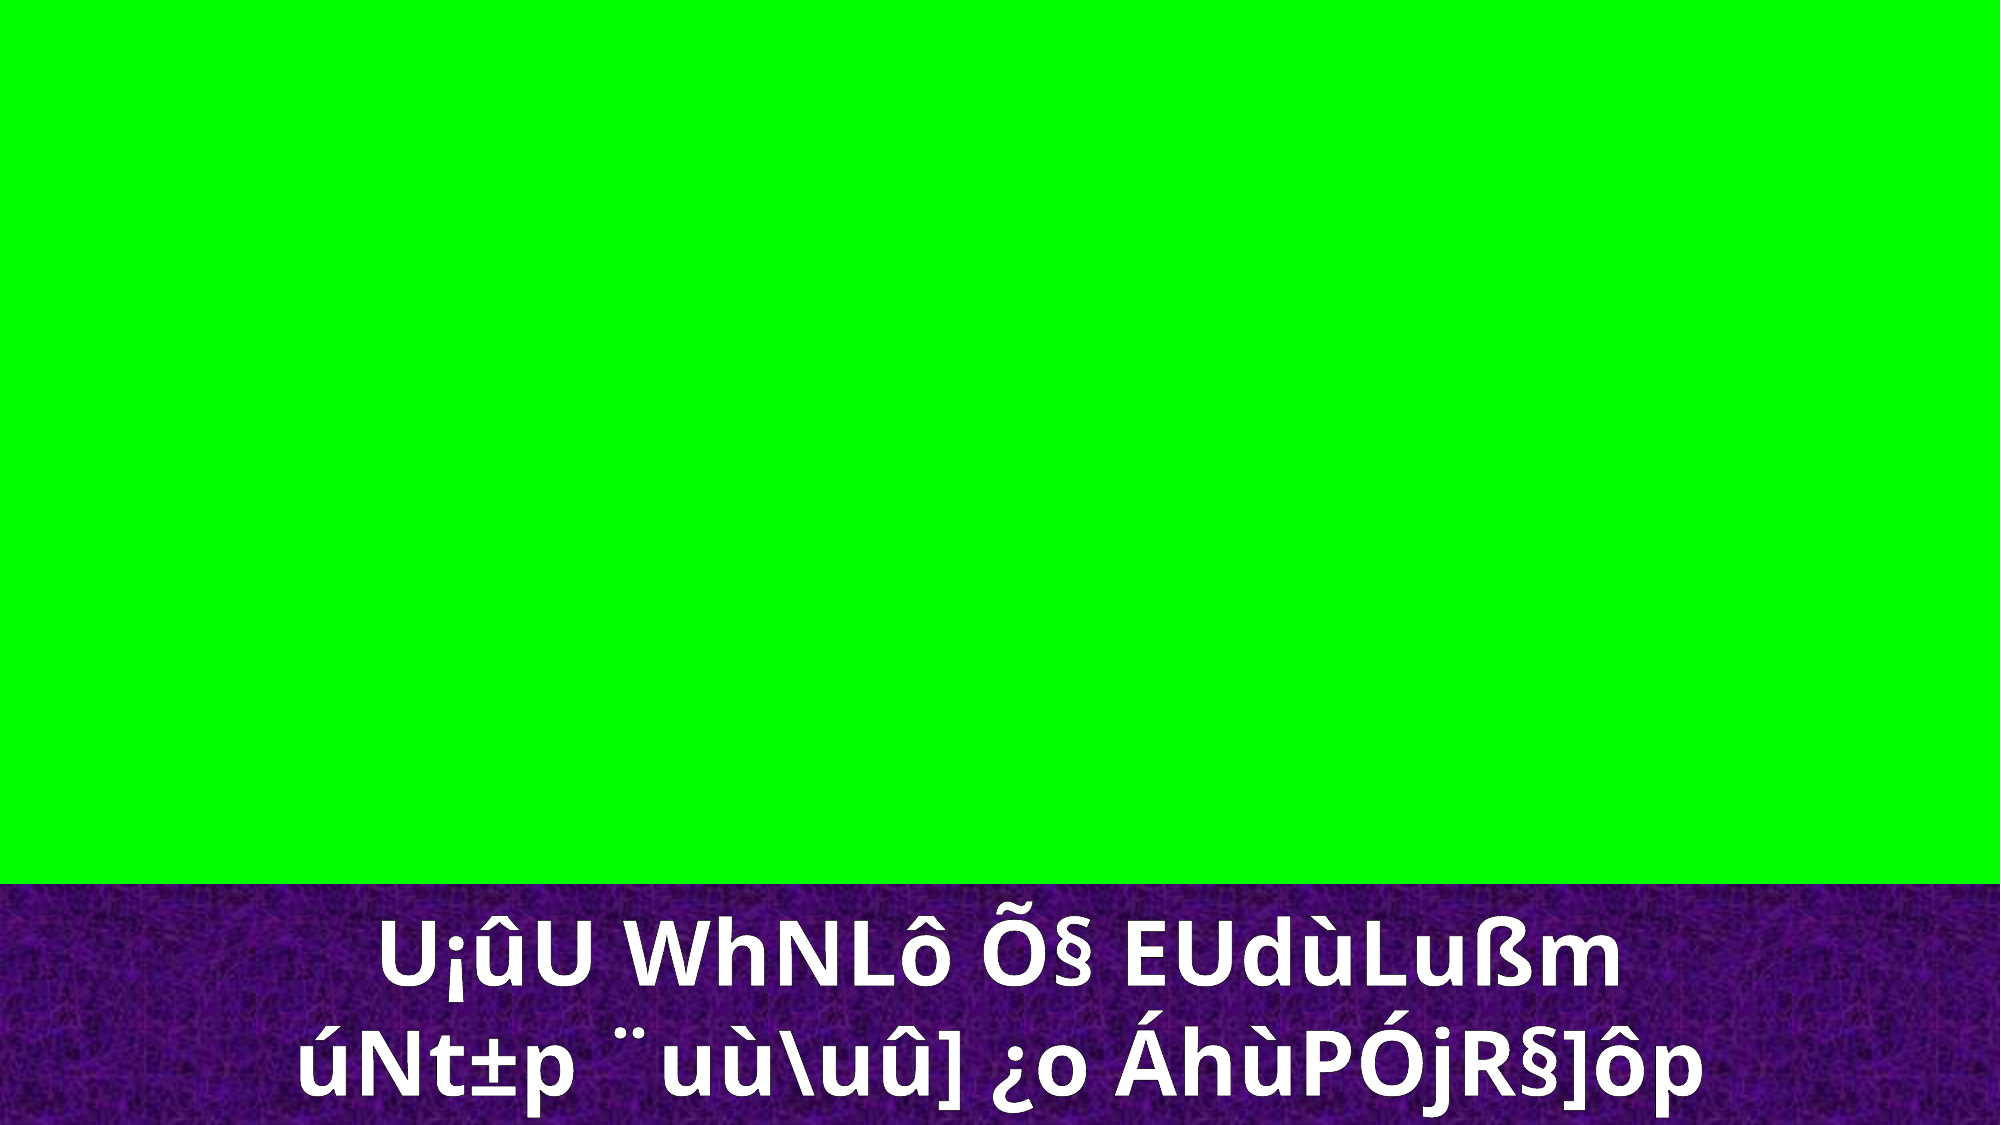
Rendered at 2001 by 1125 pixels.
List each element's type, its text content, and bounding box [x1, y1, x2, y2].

text_box U¡ûU WhNLô Õ§ EUdùLußm úNt±p ¨uù\uû] ¿o ÁhùPÓjR§]ôp [0, 886, 2000, 1122]
